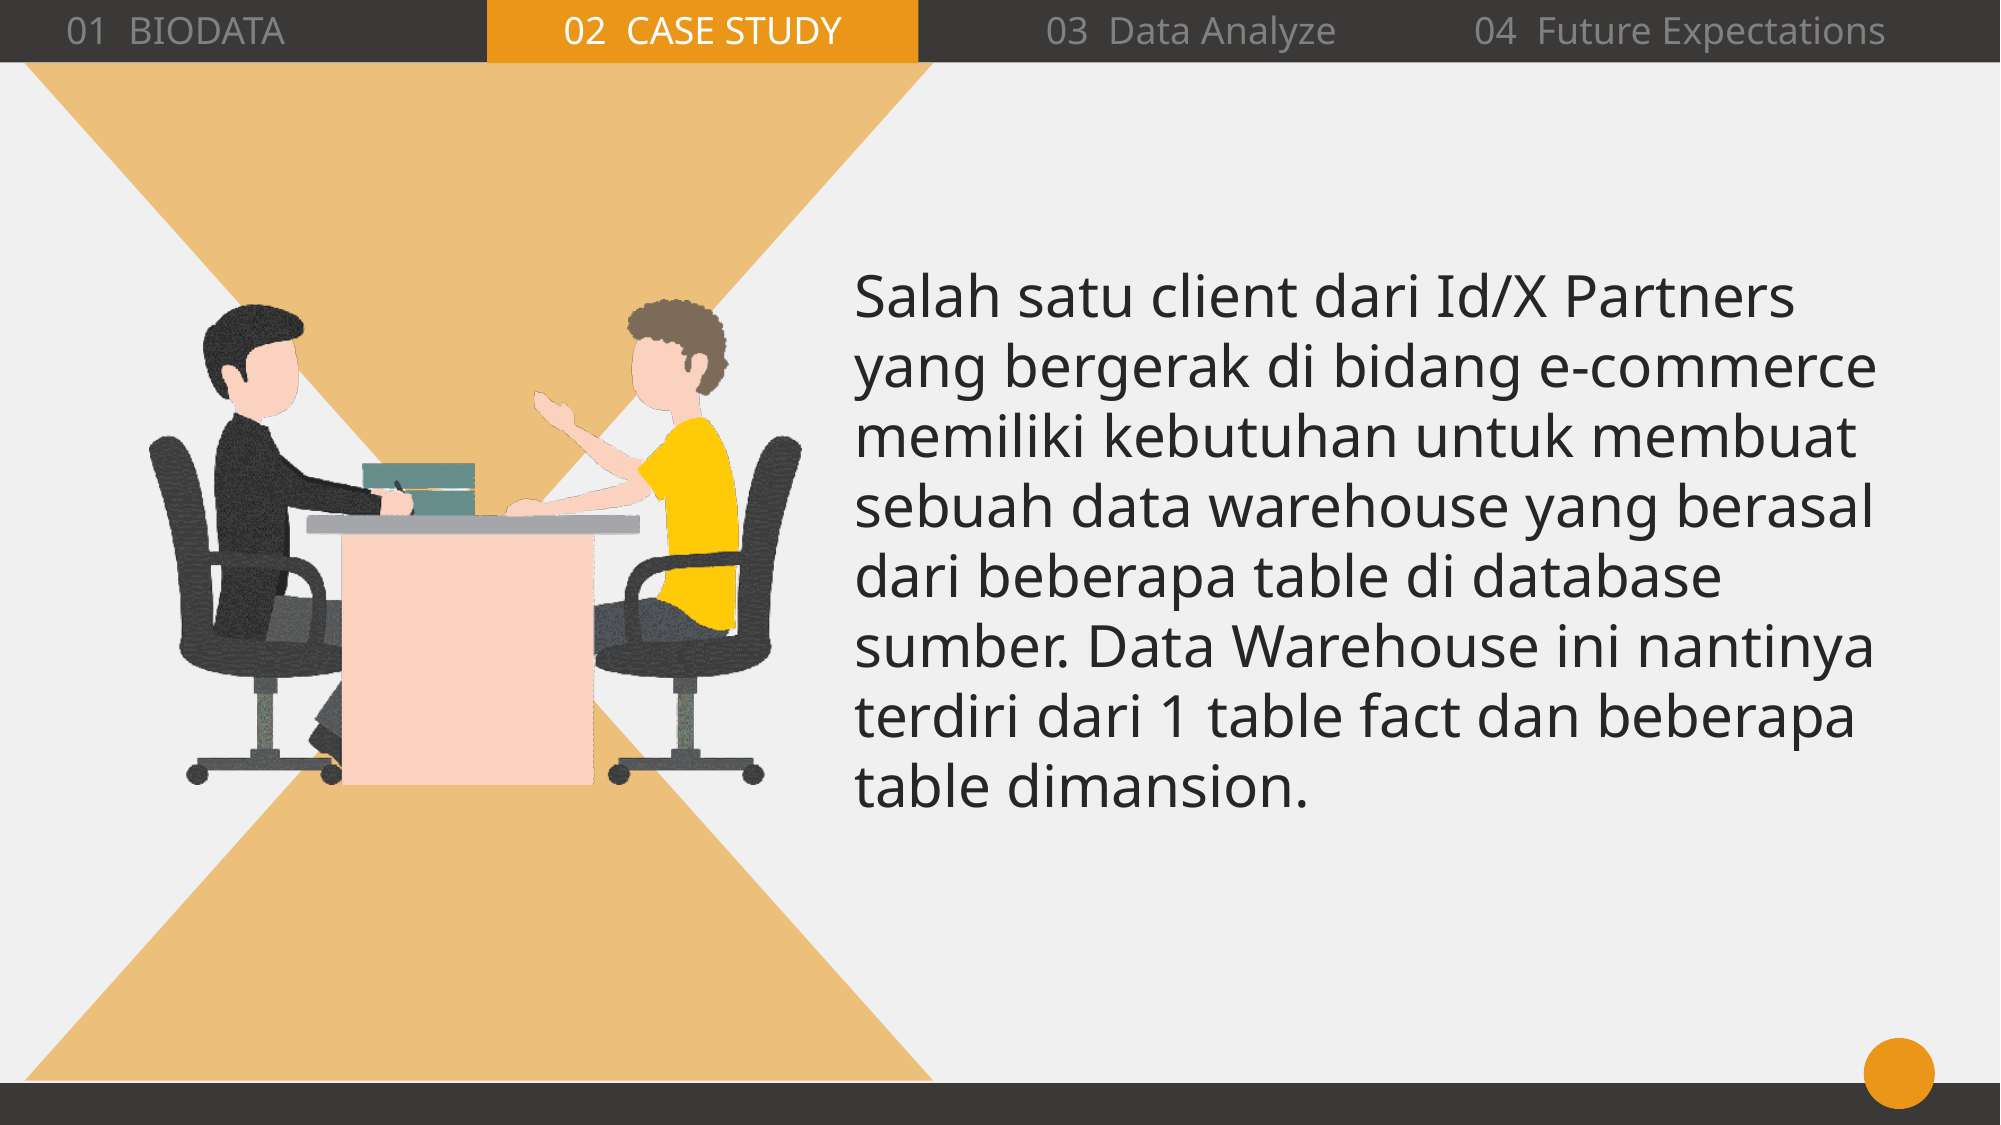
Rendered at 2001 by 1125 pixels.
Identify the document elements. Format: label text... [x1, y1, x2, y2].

text_box [22, 785, 936, 1082]
text_box [22, 62, 934, 299]
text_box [56, 0, 1895, 64]
text_box Salah satu client dari Id/X Partners yang bergerak di bidang e-commerce memiliki kebutuhan untuk membuat sebuah data warehouse yang berasal dari beberapa table di database sumber. Data Warehouse ini nantinya terdiri dari 1 table fact dan beberapa table dimansion. [839, 252, 1895, 827]
picture [149, 299, 802, 785]
slide_number [1866, 1043, 1933, 1104]
